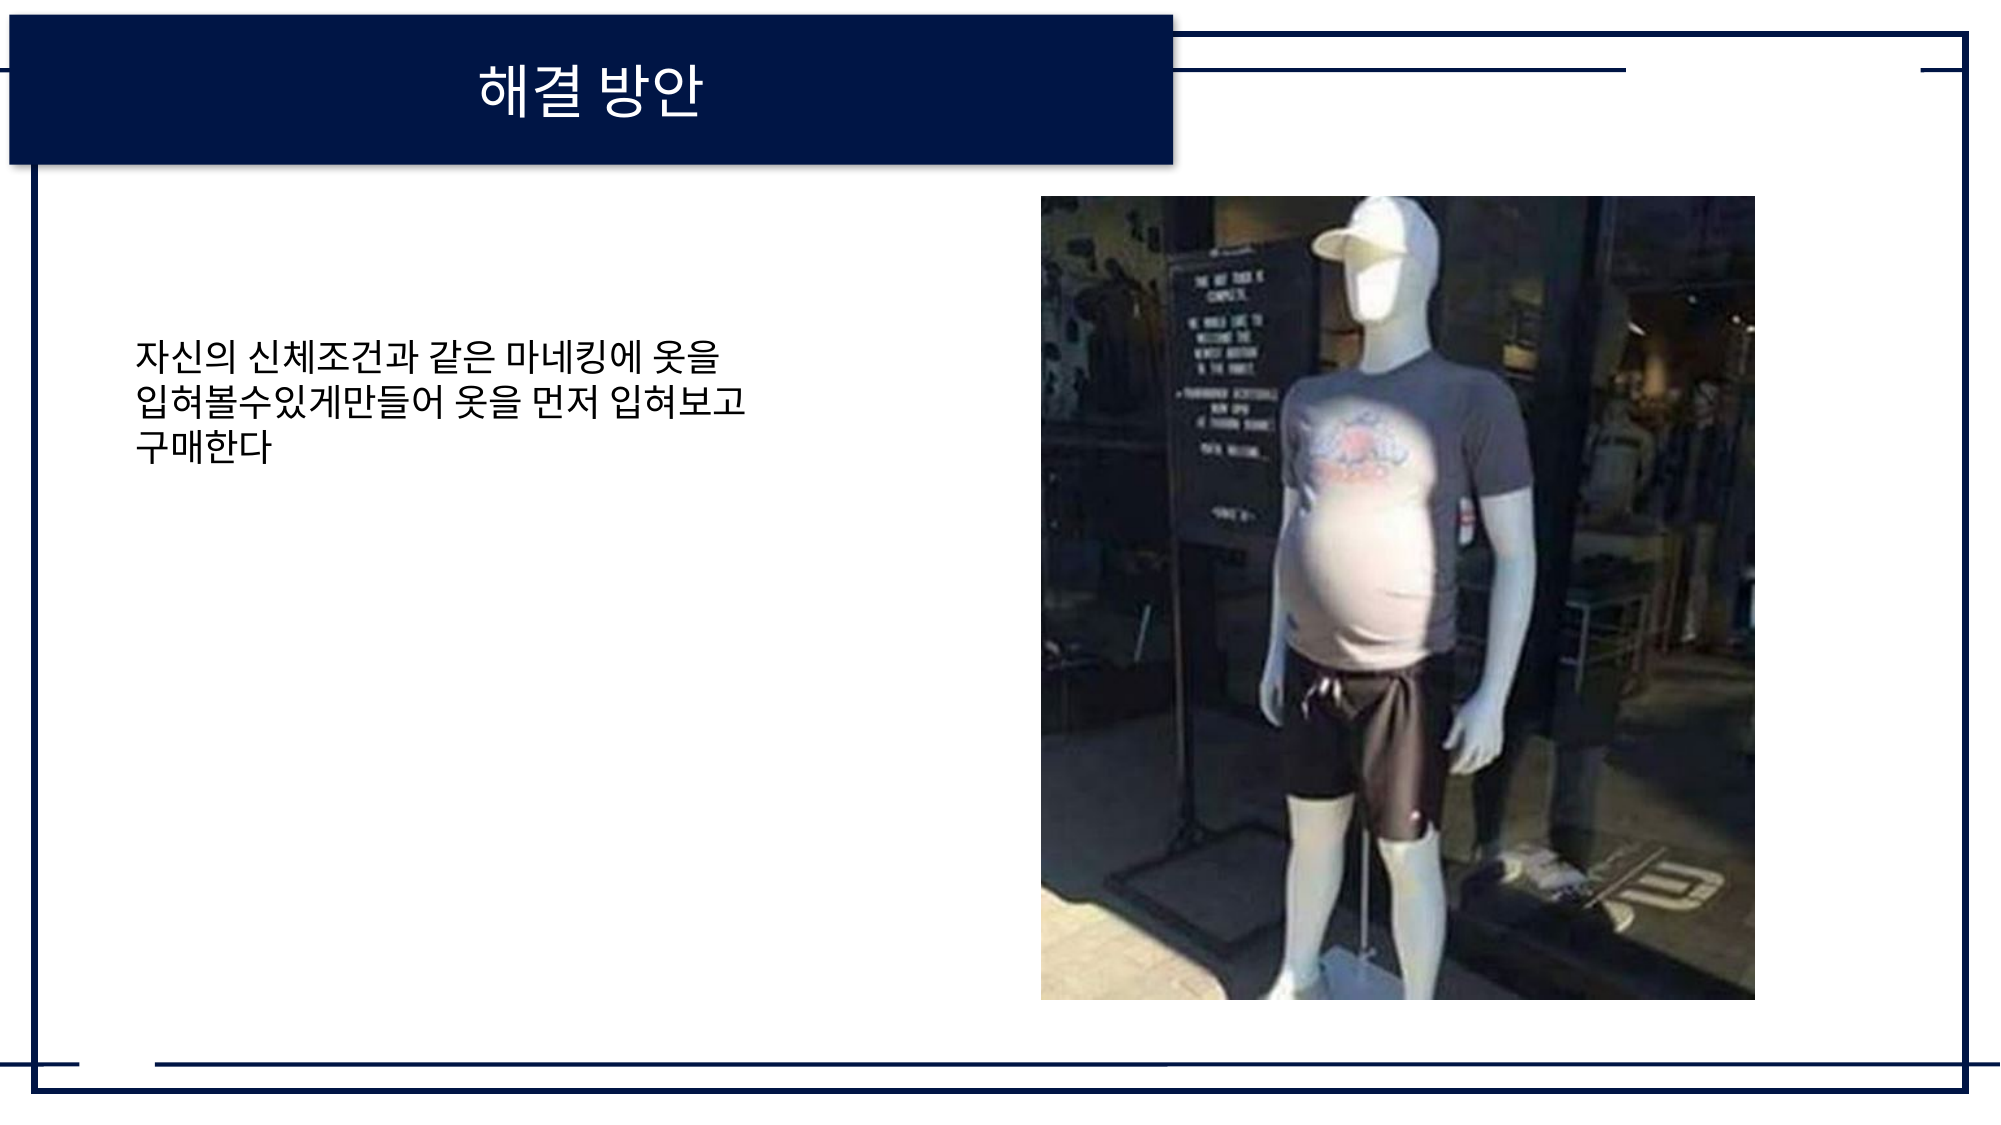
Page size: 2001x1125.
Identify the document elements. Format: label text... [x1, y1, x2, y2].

text_box 자신의 신체조건과 같은 마네킹에 옷을 입혀볼수있게만들어 옷을 먼저 입혀보고 구매한다 [135, 333, 886, 471]
text_box 해결 방안 [8, 14, 1174, 70]
text_box 해결 방안 [8, 71, 1174, 166]
text_box [33, 33, 1967, 1092]
picture [1041, 196, 1755, 1000]
